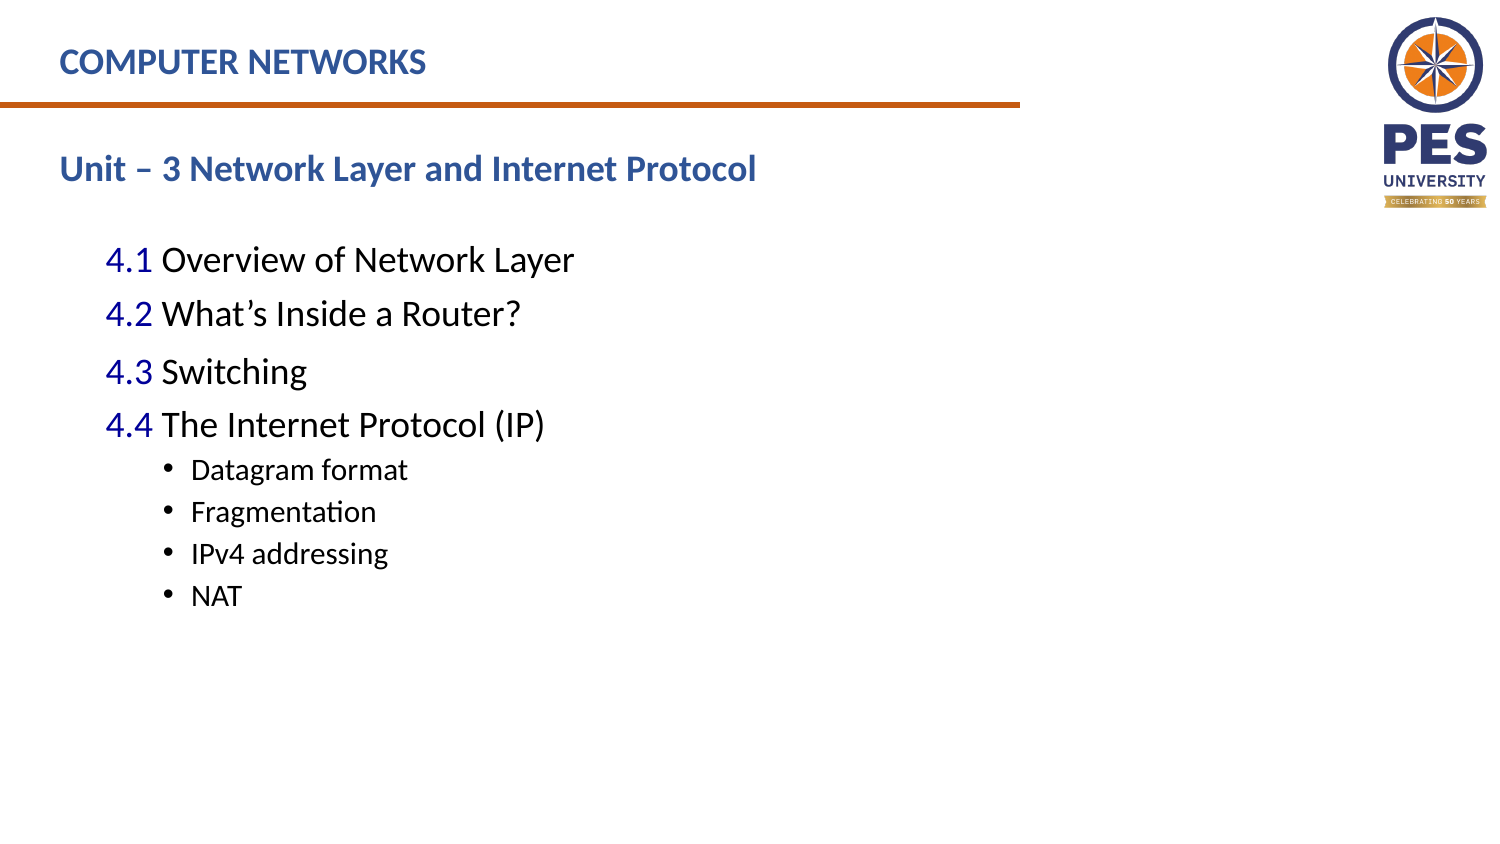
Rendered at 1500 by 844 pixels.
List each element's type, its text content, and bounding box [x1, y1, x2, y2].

text_box Unit – 3 Network Layer and Internet Protocol [48, 138, 829, 196]
text_box COMPUTER NETWORKS [48, 31, 971, 88]
picture [1384, 17, 1488, 208]
text_box 4.1 Overview of Network Layer 4.2 What’s Inside a Router? 4.3 Switching 4.4 The Internet Protocol (IP) Datagram format Fragmentation IPv4 addressing NAT [38, 229, 887, 778]
